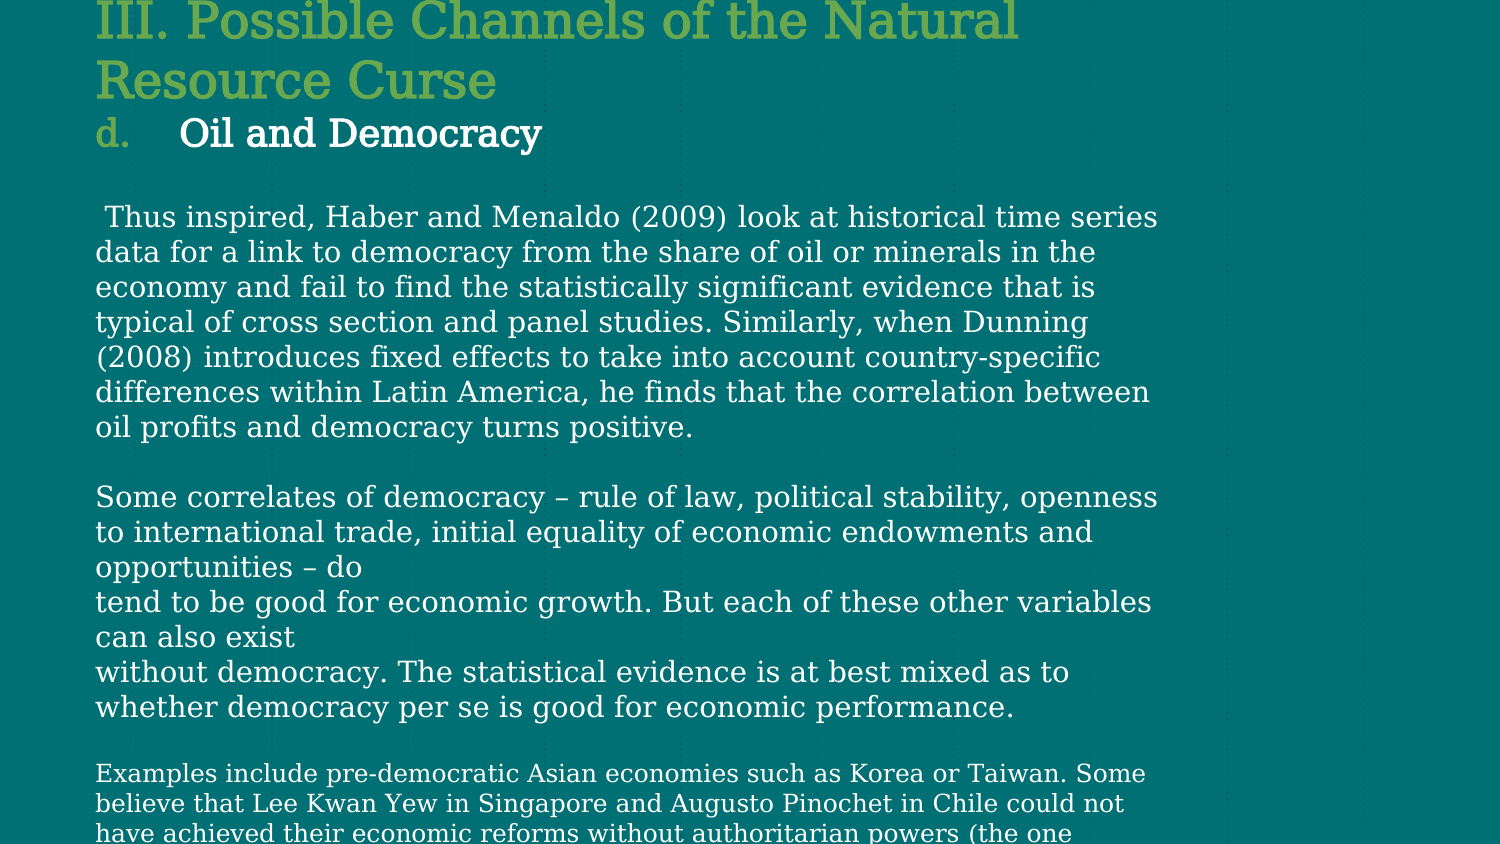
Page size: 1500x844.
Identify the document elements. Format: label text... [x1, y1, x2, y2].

text_box III. Possible Channels of the Natural Resource Curse [80, 0, 1262, 123]
text_box d. Oil and Democracy Thus inspired, Haber and Menaldo (2009) look at historical time series data for a link to democracy from the share of oil or minerals in the economy and fail to find the statistically significant evidence that is typical of cross section and panel studies. Similarly, when Dunning (2008) introduces fixed effects to take into account country-specific differences within Latin America, he finds that the correlation between oil profits and democracy turns positive. Some correlates of democracy – rule of law, political stability, openness to international trade, initial equality of economic endowments and opportunities – do tend to be good for economic growth. But each of these other variables can also exist without democracy. The statistical evidence is at best mixed as to whether democracy per se is good for economic performance. Examples include pre-democratic Asian economies such as Korea or Taiwan. Some believe that Lee Kwan Yew in Singapore and Augusto Pinochet in Chile could not have achieved their economic reforms without authoritarian powers (the one certainly more moderate and benevolent than the other). On a bigger scale, it is said that China has grown so much faster than Russia since 1990 because Deng Xiao Peng chose to pursue economic reform before political reform while Michel Gorbachev did it the other way around. [80, 13, 1186, 756]
